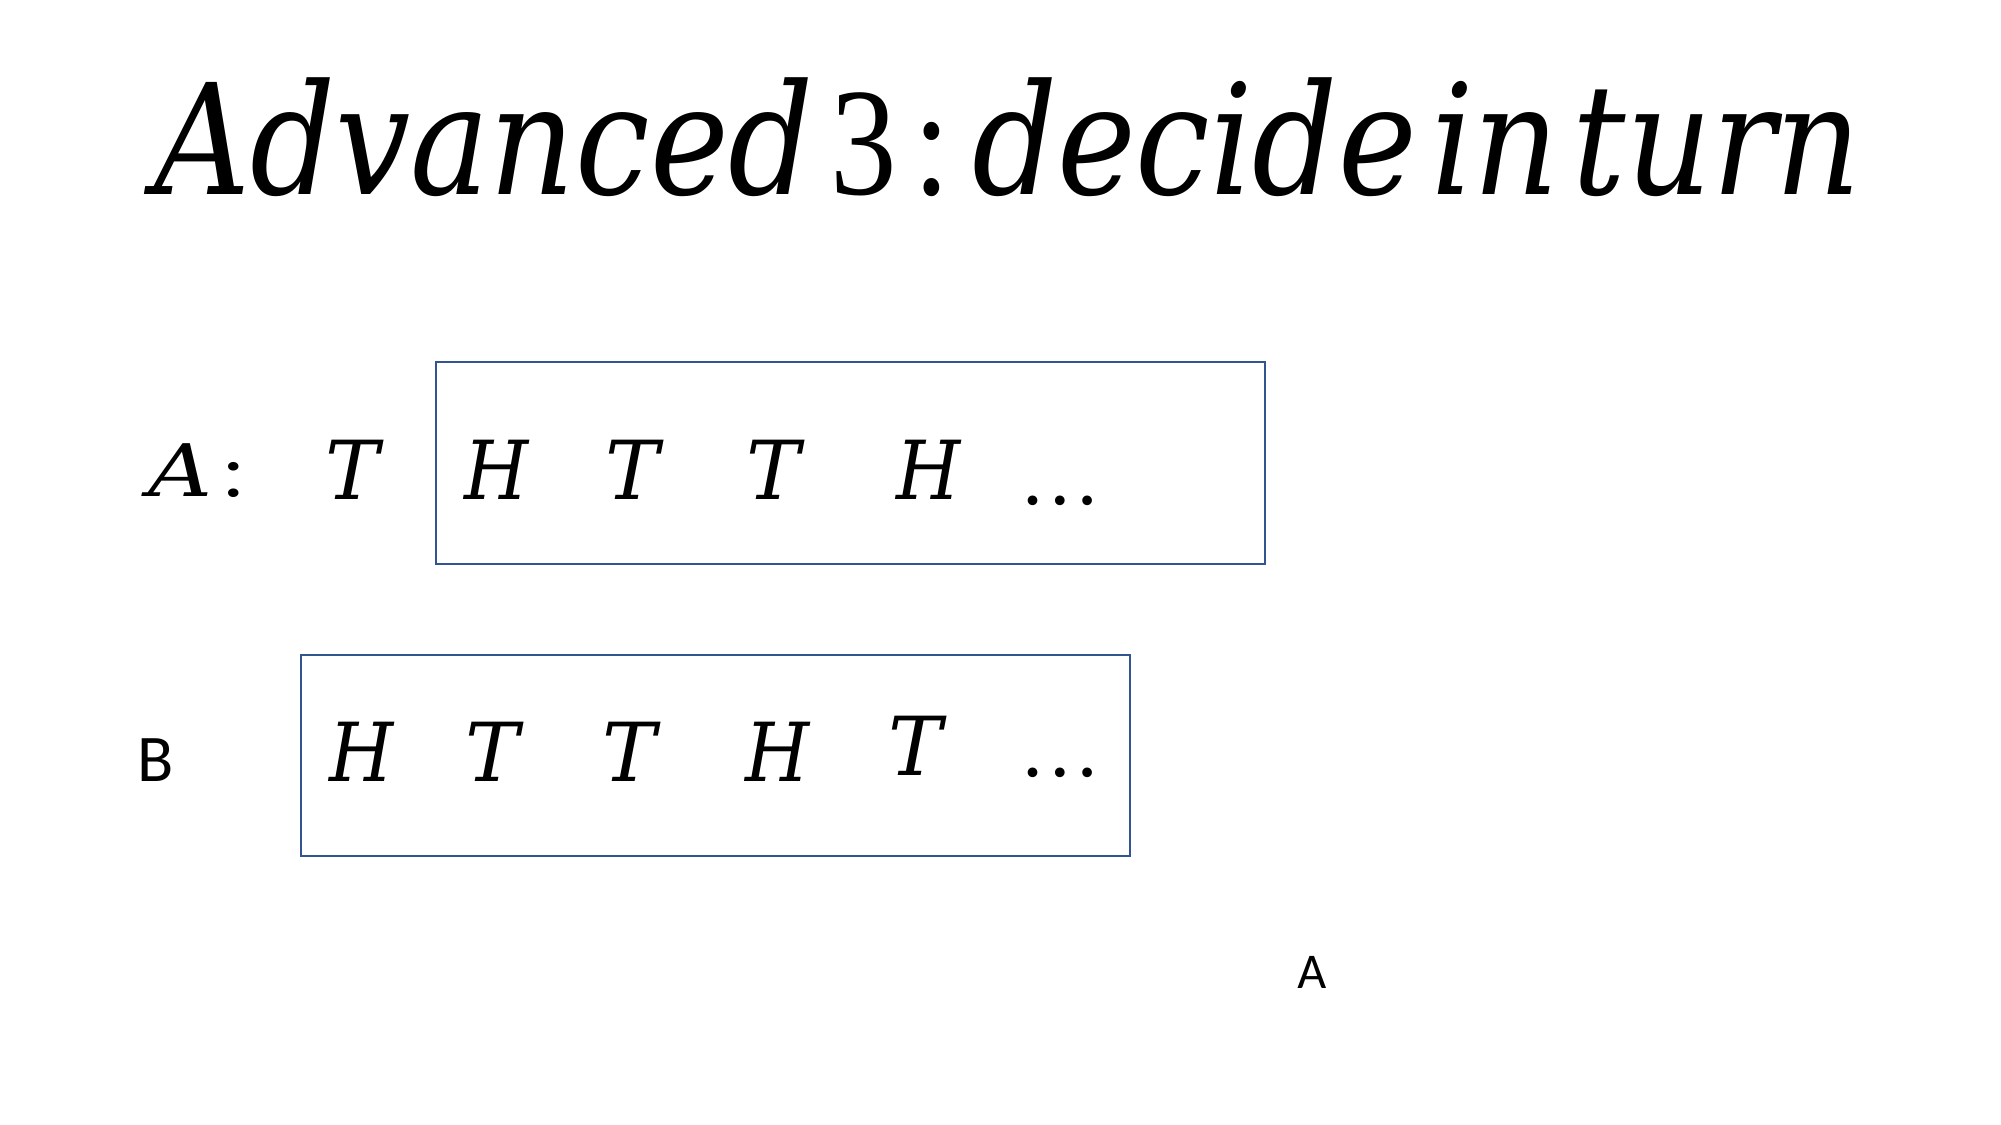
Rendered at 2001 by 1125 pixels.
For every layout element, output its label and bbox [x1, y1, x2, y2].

text_box [300, 654, 1131, 857]
text_box [435, 361, 1266, 565]
